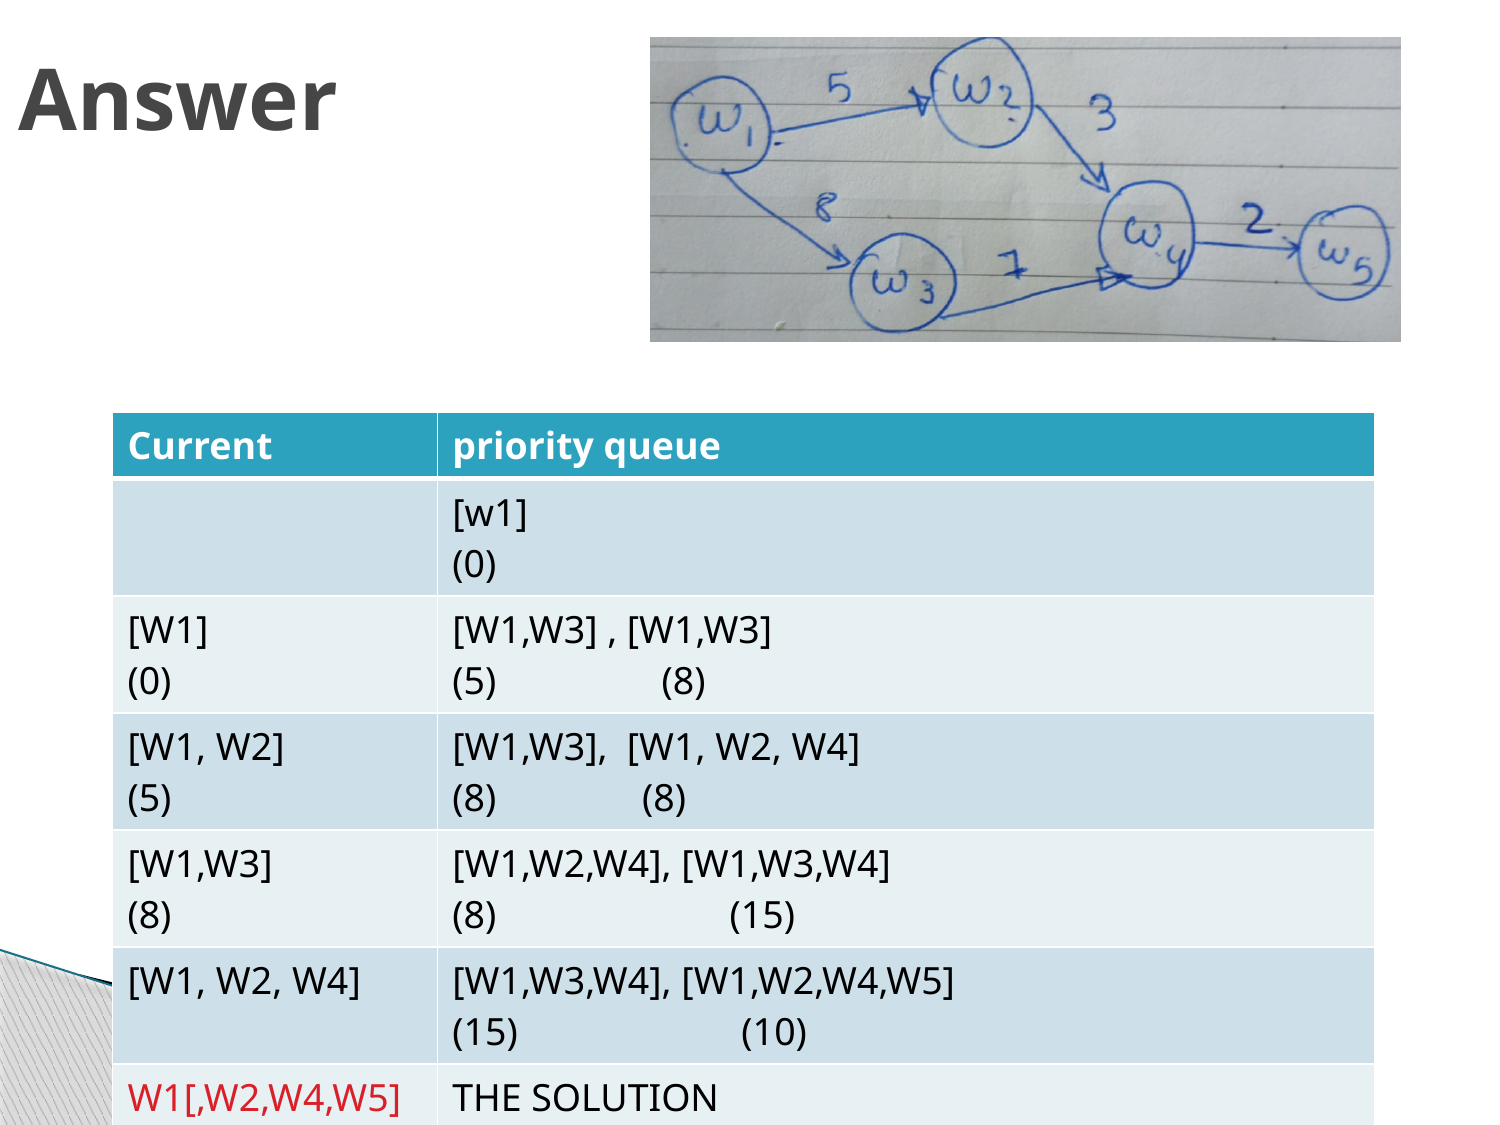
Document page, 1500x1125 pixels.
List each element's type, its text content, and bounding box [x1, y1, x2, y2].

title Answer [3, 2, 1354, 191]
table_header priority queue [438, 413, 1374, 476]
table_header Current [113, 413, 437, 476]
table_cell [W1,W2,W4], [W1,W3,W4] (8) (15) [438, 831, 1374, 946]
table_cell [W1,W3,W4], [W1,W2,W4,W5] (15) (10) [438, 948, 1374, 1063]
table_cell [113, 481, 437, 595]
table_cell [W1,W3] (8) [113, 831, 437, 946]
table_cell [W1, W2] (5) [113, 714, 437, 829]
picture [649, 37, 1401, 342]
table_cell [W1,W3], [W1, W2, W4] (8) (8) [438, 714, 1374, 829]
table_cell [W1] (0) [113, 597, 437, 712]
table_cell [W1, W2, W4] [113, 948, 437, 1063]
table_cell W1[,W2,W4,W5] [113, 1065, 437, 1125]
table_cell [W1,W3] , [W1,W3] (5) (8) [438, 597, 1374, 712]
table_cell [w1] (0) [438, 481, 1374, 595]
table_cell THE SOLUTION [438, 1065, 1374, 1125]
